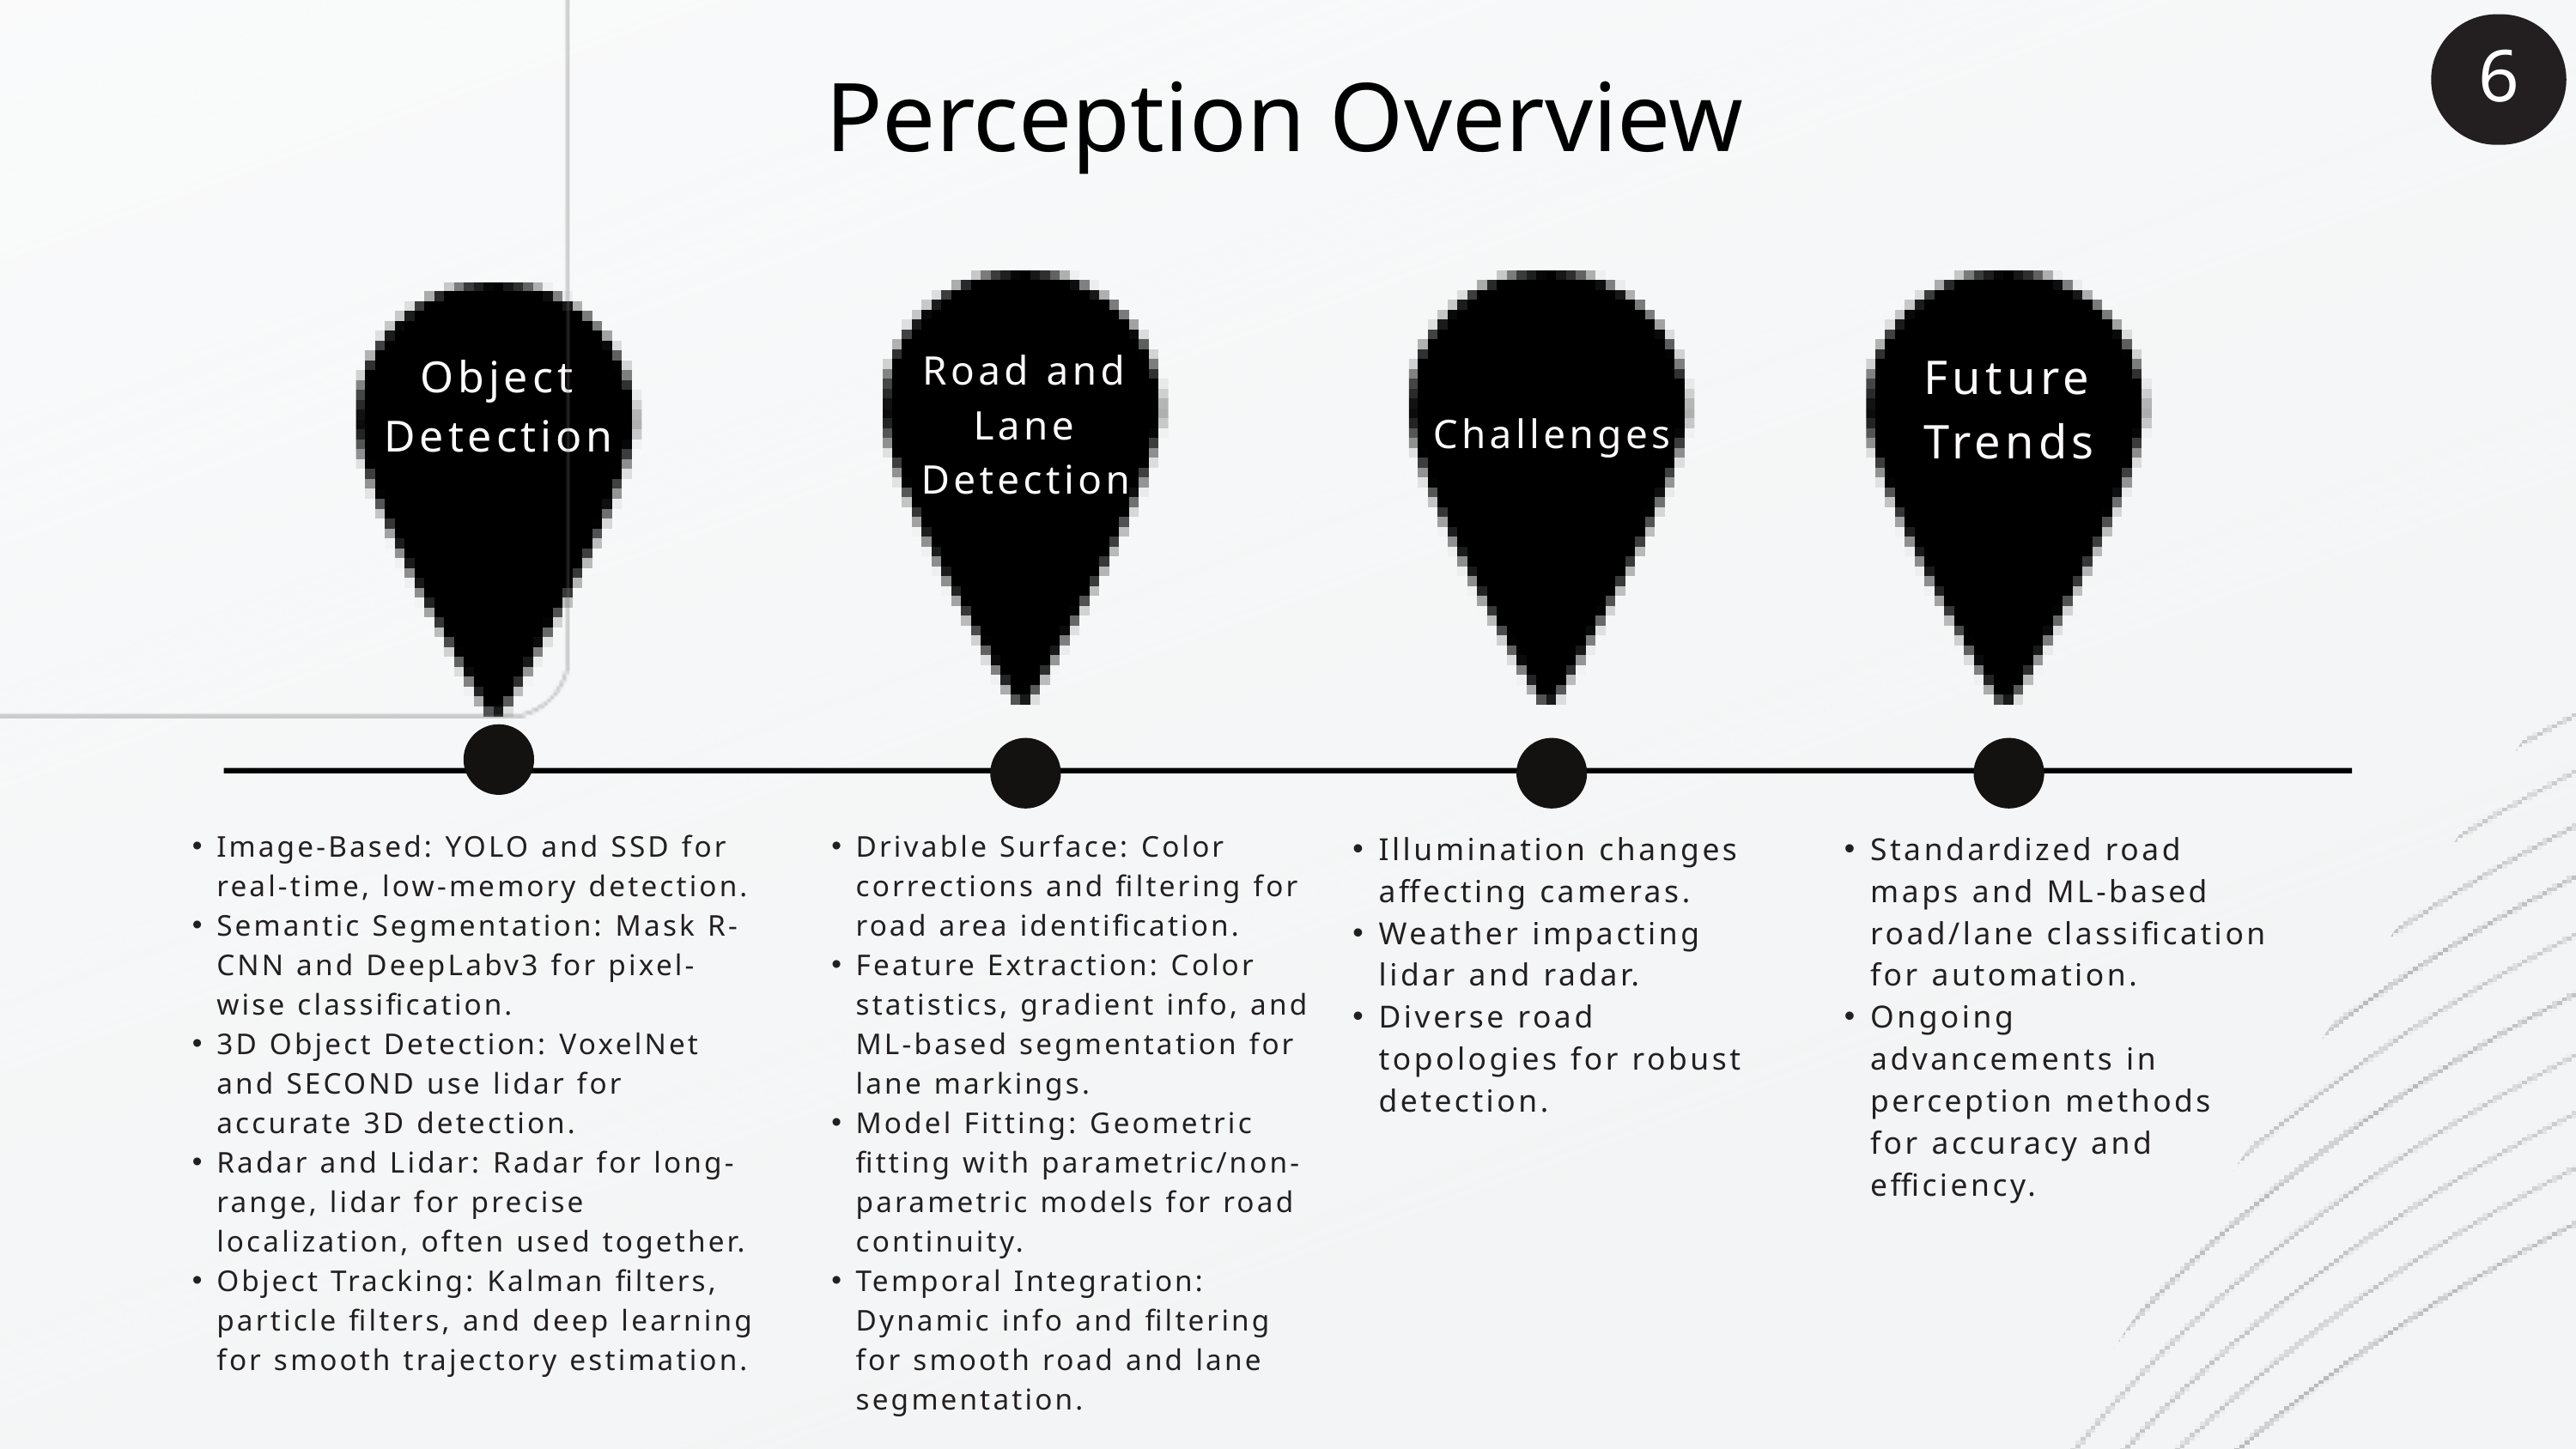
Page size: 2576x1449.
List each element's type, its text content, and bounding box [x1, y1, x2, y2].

text_box [570, 461, 642, 717]
text_box [570, 282, 642, 342]
text_box Illumination changes affecting cameras. Weather impacting lidar and radar. Diverse road topologies for robust detection. [1327, 824, 1778, 1161]
text_box Standardized road maps and ML-based road/lane classification for automation. Ongoing advancements in perception methods for accuracy and efficiency. [1818, 824, 2270, 1244]
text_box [463, 724, 535, 796]
text_box [1408, 270, 1695, 402]
text_box Image-Based: YOLO and SSD for real-time, low-memory detection. Semantic Segmentation: Mask R-CNN and DeepLabv3 for pixel-wise classification. 3D Object Detection: VoxelNet and SECOND use lidar for accurate 3D detection. Radar and Lidar: Radar for long-range, lidar for precise localization, often used together. Object Tracking: Kalman filters, particle filters, and deep learning for smooth trajectory estimation. [167, 823, 769, 1416]
text_box [2045, 661, 2576, 1449]
text_box [0, 0, 2576, 1449]
text_box [883, 502, 1169, 705]
text_box [0, 0, 570, 718]
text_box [990, 737, 1061, 809]
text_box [1973, 737, 2044, 809]
text_box Road and Lane Detection [883, 338, 1169, 502]
text_box Future Trends [1866, 340, 2152, 469]
text_box Perception Overview [789, 47, 1781, 171]
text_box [2431, 14, 2567, 145]
text_box Drivable Surface: Color corrections and filtering for road area identification. Feature Extraction: Color statistics, gradient info, and ML-based segmentation for lane markings. Model Fitting: Geometric fitting with parametric/non-parametric models for road continuity. Temporal Integration: Dynamic info and filtering for smooth road and lane segmentation. [807, 822, 1312, 1449]
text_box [1516, 737, 1588, 809]
text_box [883, 270, 1169, 338]
text_box [1866, 270, 2152, 340]
text_box Challenges [1408, 402, 1695, 458]
text_box Object Detection [570, 342, 642, 461]
text_box [1866, 469, 2152, 705]
text_box [1408, 458, 1695, 705]
